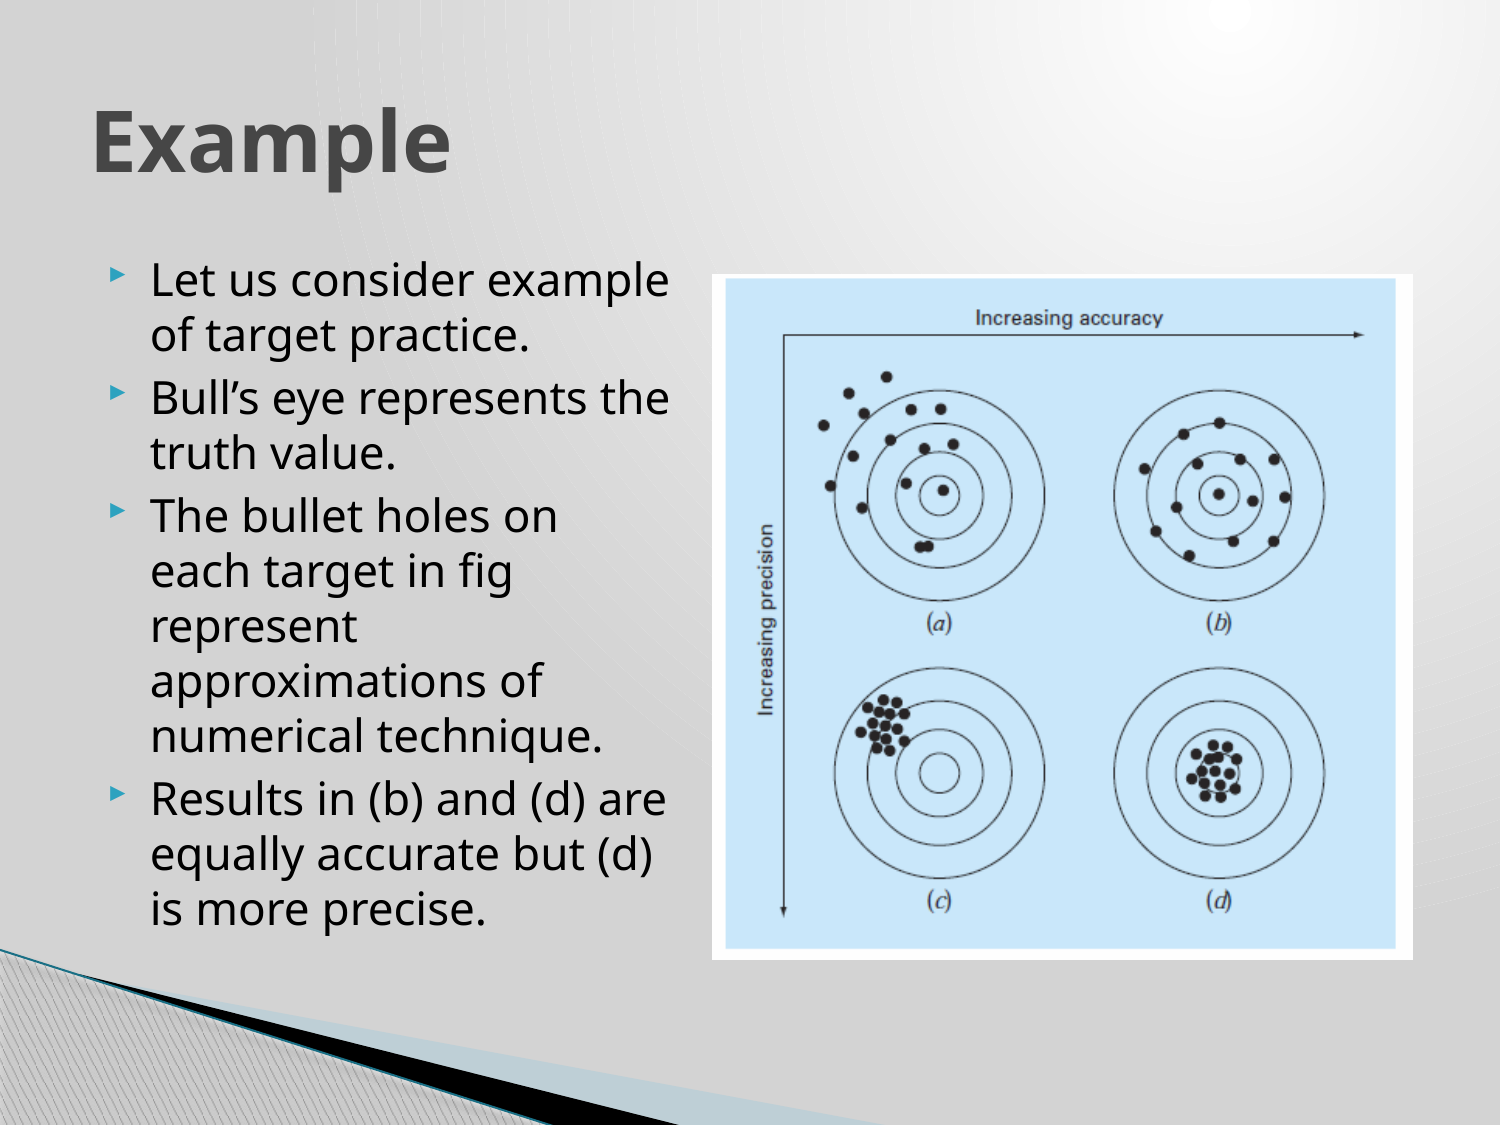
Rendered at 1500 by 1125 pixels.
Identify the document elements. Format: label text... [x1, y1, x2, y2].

picture [711, 274, 1413, 960]
list Let us consider example of target practice. Bull’s eye represents the truth value. The bullet holes on each target in fig represent approximations of numerical technique. Results in (b) and (d) are equally accurate but (d) is more precise. [75, 243, 688, 1000]
title Example [75, 45, 1425, 233]
